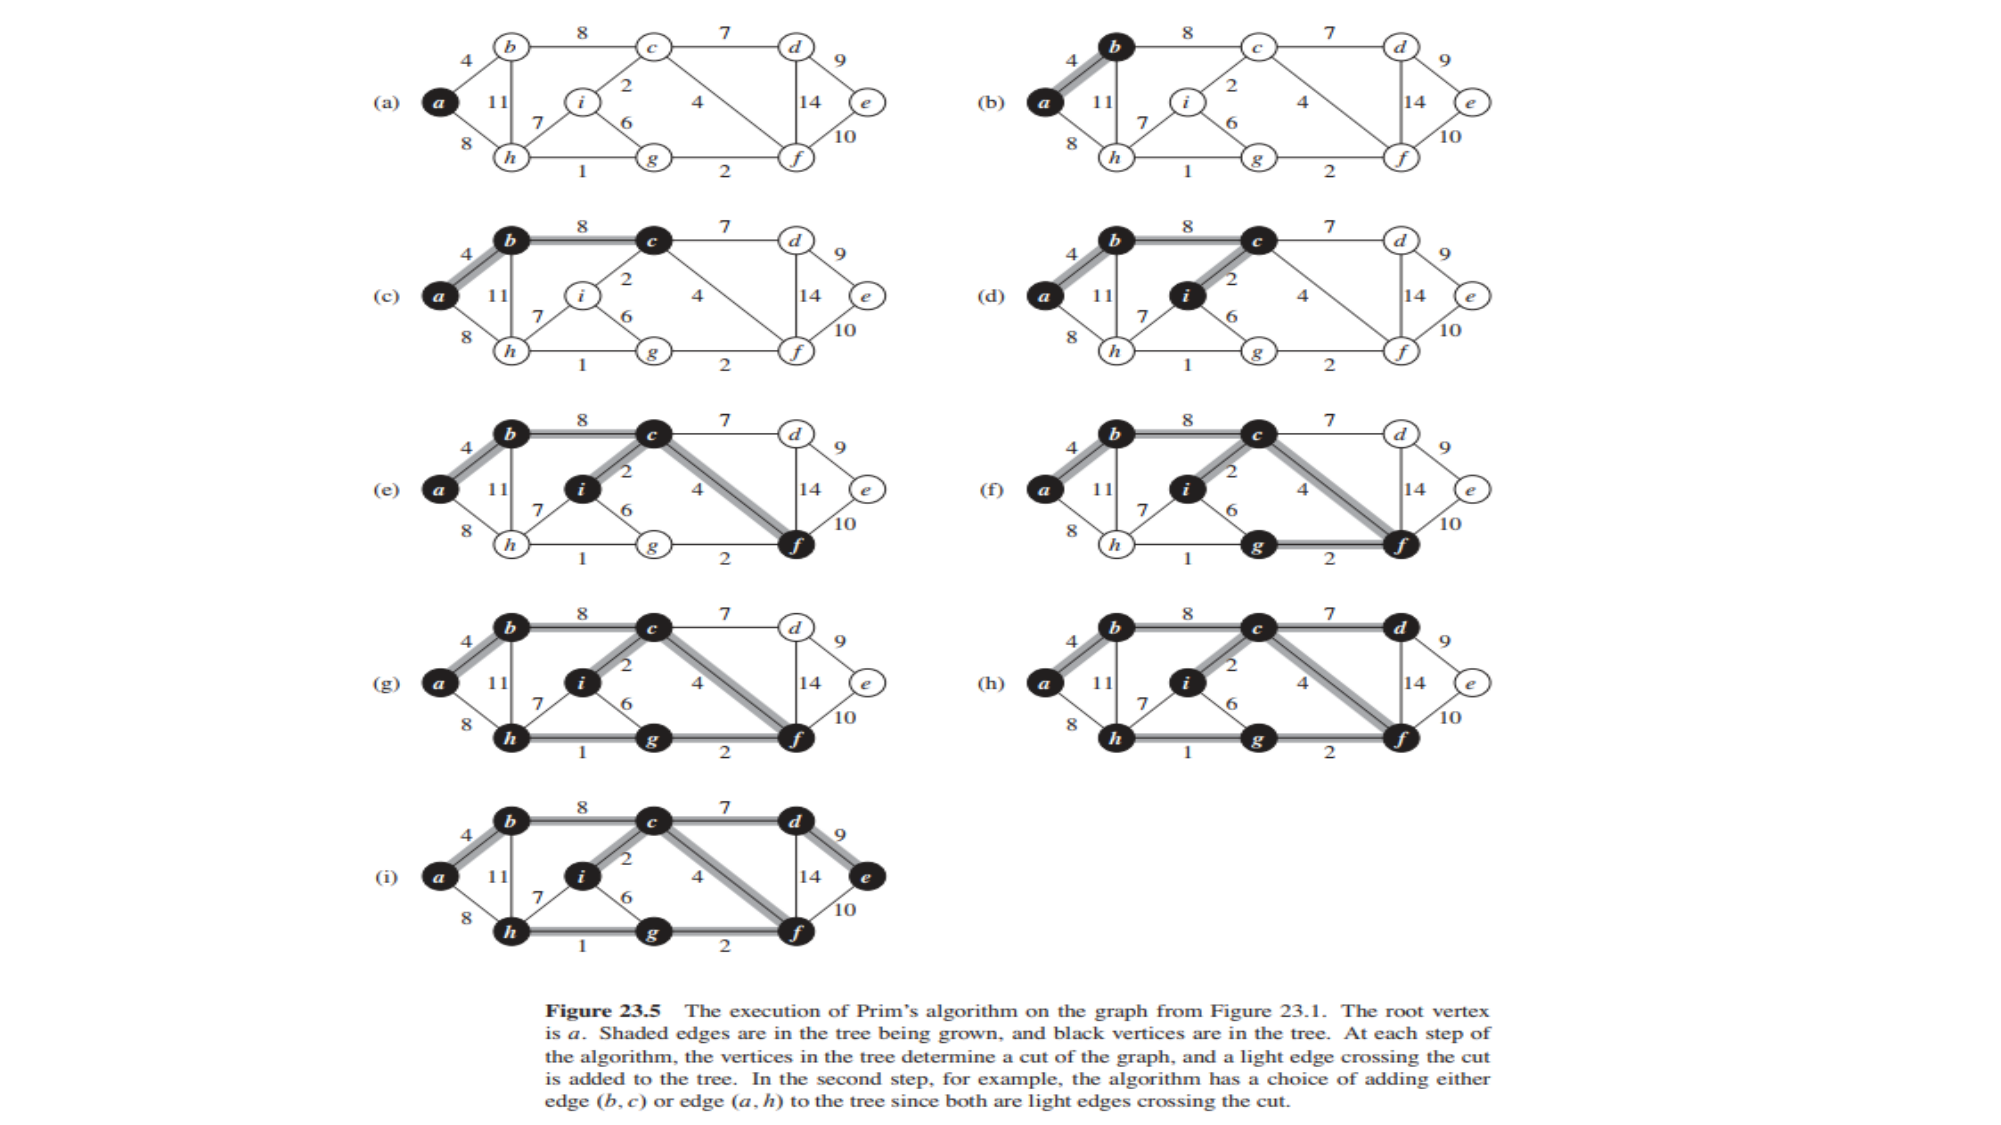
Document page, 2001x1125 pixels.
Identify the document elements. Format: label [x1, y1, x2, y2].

picture [318, 0, 1569, 1125]
